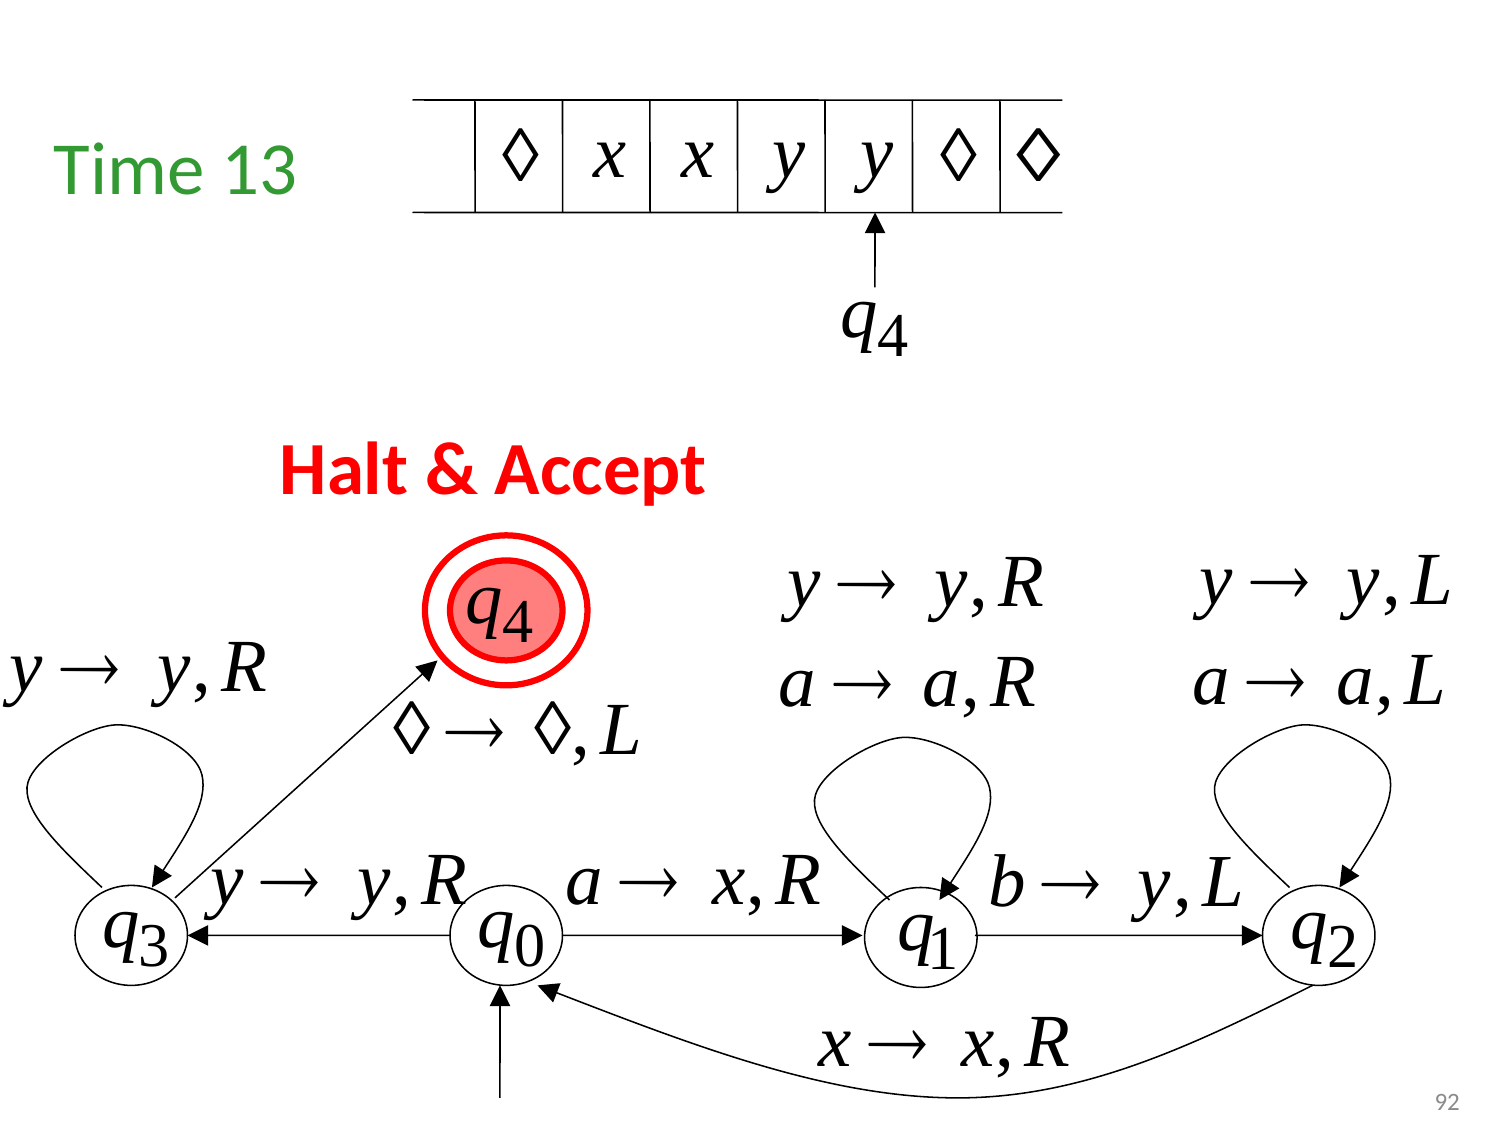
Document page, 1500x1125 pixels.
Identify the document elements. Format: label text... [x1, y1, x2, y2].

text_box [397, 660, 438, 696]
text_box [812, 1010, 1076, 1086]
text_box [562, 847, 826, 924]
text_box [499, 124, 542, 186]
text_box [562, 925, 863, 946]
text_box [99, 885, 171, 973]
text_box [950, 549, 1049, 628]
text_box [1262, 897, 1283, 974]
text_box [937, 124, 980, 186]
text_box Halt & Accept [265, 412, 723, 518]
text_box [424, 535, 588, 686]
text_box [775, 649, 1041, 726]
text_box [489, 985, 511, 1098]
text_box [674, 137, 719, 184]
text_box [462, 560, 536, 647]
text_box [75, 897, 96, 975]
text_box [587, 137, 632, 184]
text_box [1012, 124, 1063, 186]
text_box [864, 898, 947, 985]
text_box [199, 847, 471, 926]
slide_number 92 [1162, 1074, 1475, 1125]
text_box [987, 847, 1249, 927]
text_box [1291, 979, 1345, 986]
text_box [974, 930, 1263, 946]
text_box [1214, 730, 1391, 886]
text_box Time 13 [38, 112, 313, 218]
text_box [390, 697, 645, 774]
text_box [103, 979, 159, 986]
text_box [474, 885, 548, 973]
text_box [837, 274, 911, 361]
text_box [26, 724, 204, 885]
text_box [450, 933, 471, 975]
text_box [776, 549, 904, 628]
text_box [762, 137, 811, 199]
text_box [551, 905, 563, 966]
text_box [908, 544, 947, 631]
text_box [864, 212, 886, 273]
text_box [1189, 647, 1451, 724]
text_box [478, 979, 534, 986]
text_box [1364, 905, 1375, 965]
text_box [187, 930, 451, 946]
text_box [1287, 885, 1361, 972]
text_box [1189, 547, 1457, 626]
text_box [174, 902, 188, 968]
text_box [0, 635, 271, 713]
text_box [537, 983, 1313, 1083]
text_box [885, 1093, 1026, 1098]
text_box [894, 887, 958, 974]
text_box [962, 903, 978, 972]
text_box [814, 737, 991, 900]
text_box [849, 137, 898, 199]
